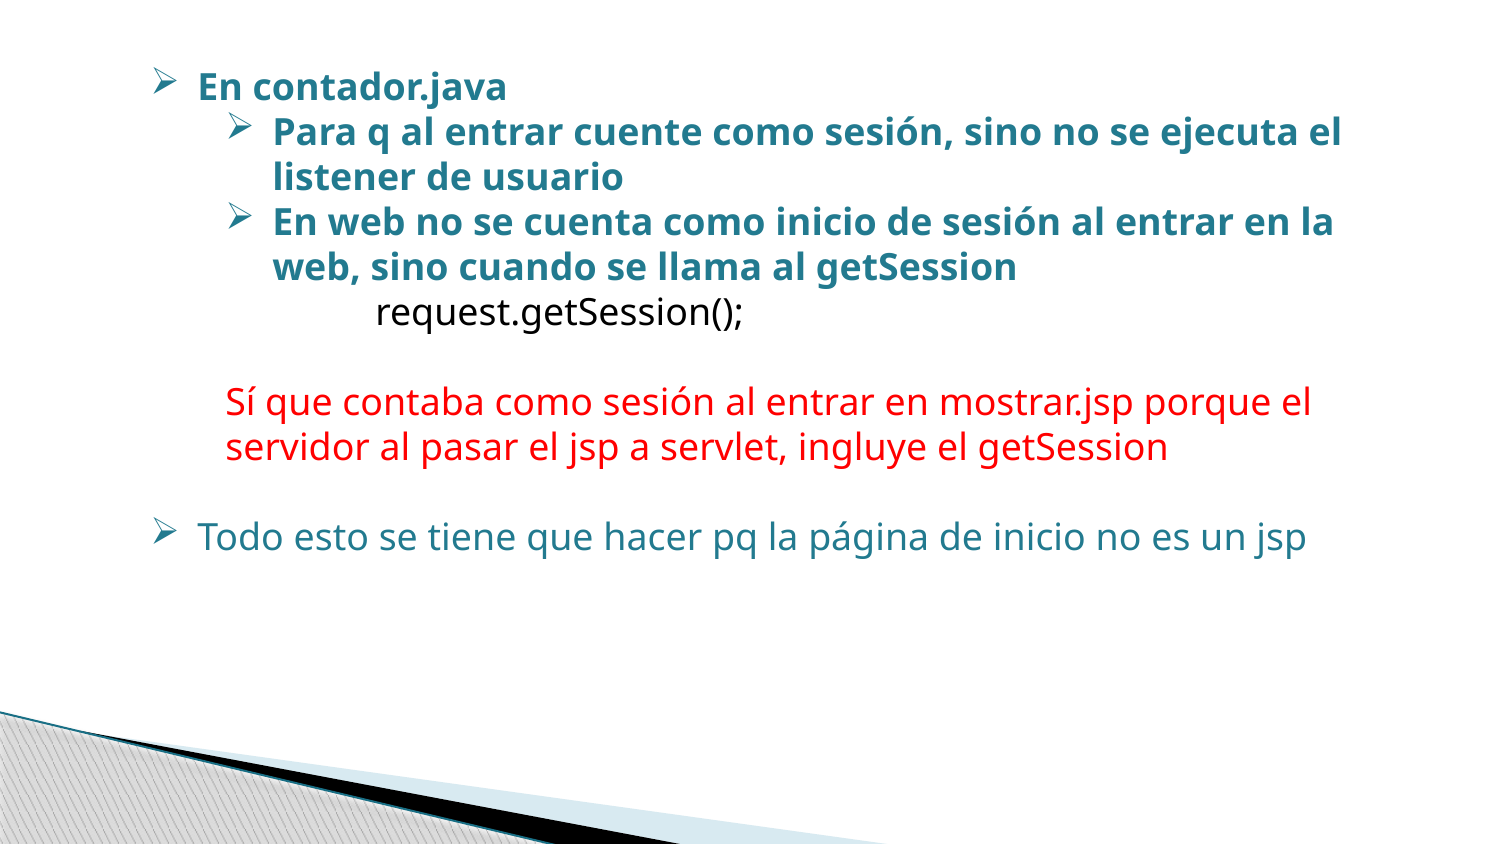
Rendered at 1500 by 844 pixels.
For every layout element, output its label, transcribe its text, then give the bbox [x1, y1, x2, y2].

text_box En contador.java Para q al entrar cuente como sesión, sino no se ejecuta el listener de usuario En web no se cuenta como inicio de sesión al entrar en la web, sino cuando se llama al getSession request.getSession(); Sí que contaba como sesión al entrar en mostrar.jsp porque el servidor al pasar el jsp a servlet, ingluye el getSession Todo esto se tiene que hacer pq la página de inicio no es un jsp [135, 55, 1388, 566]
